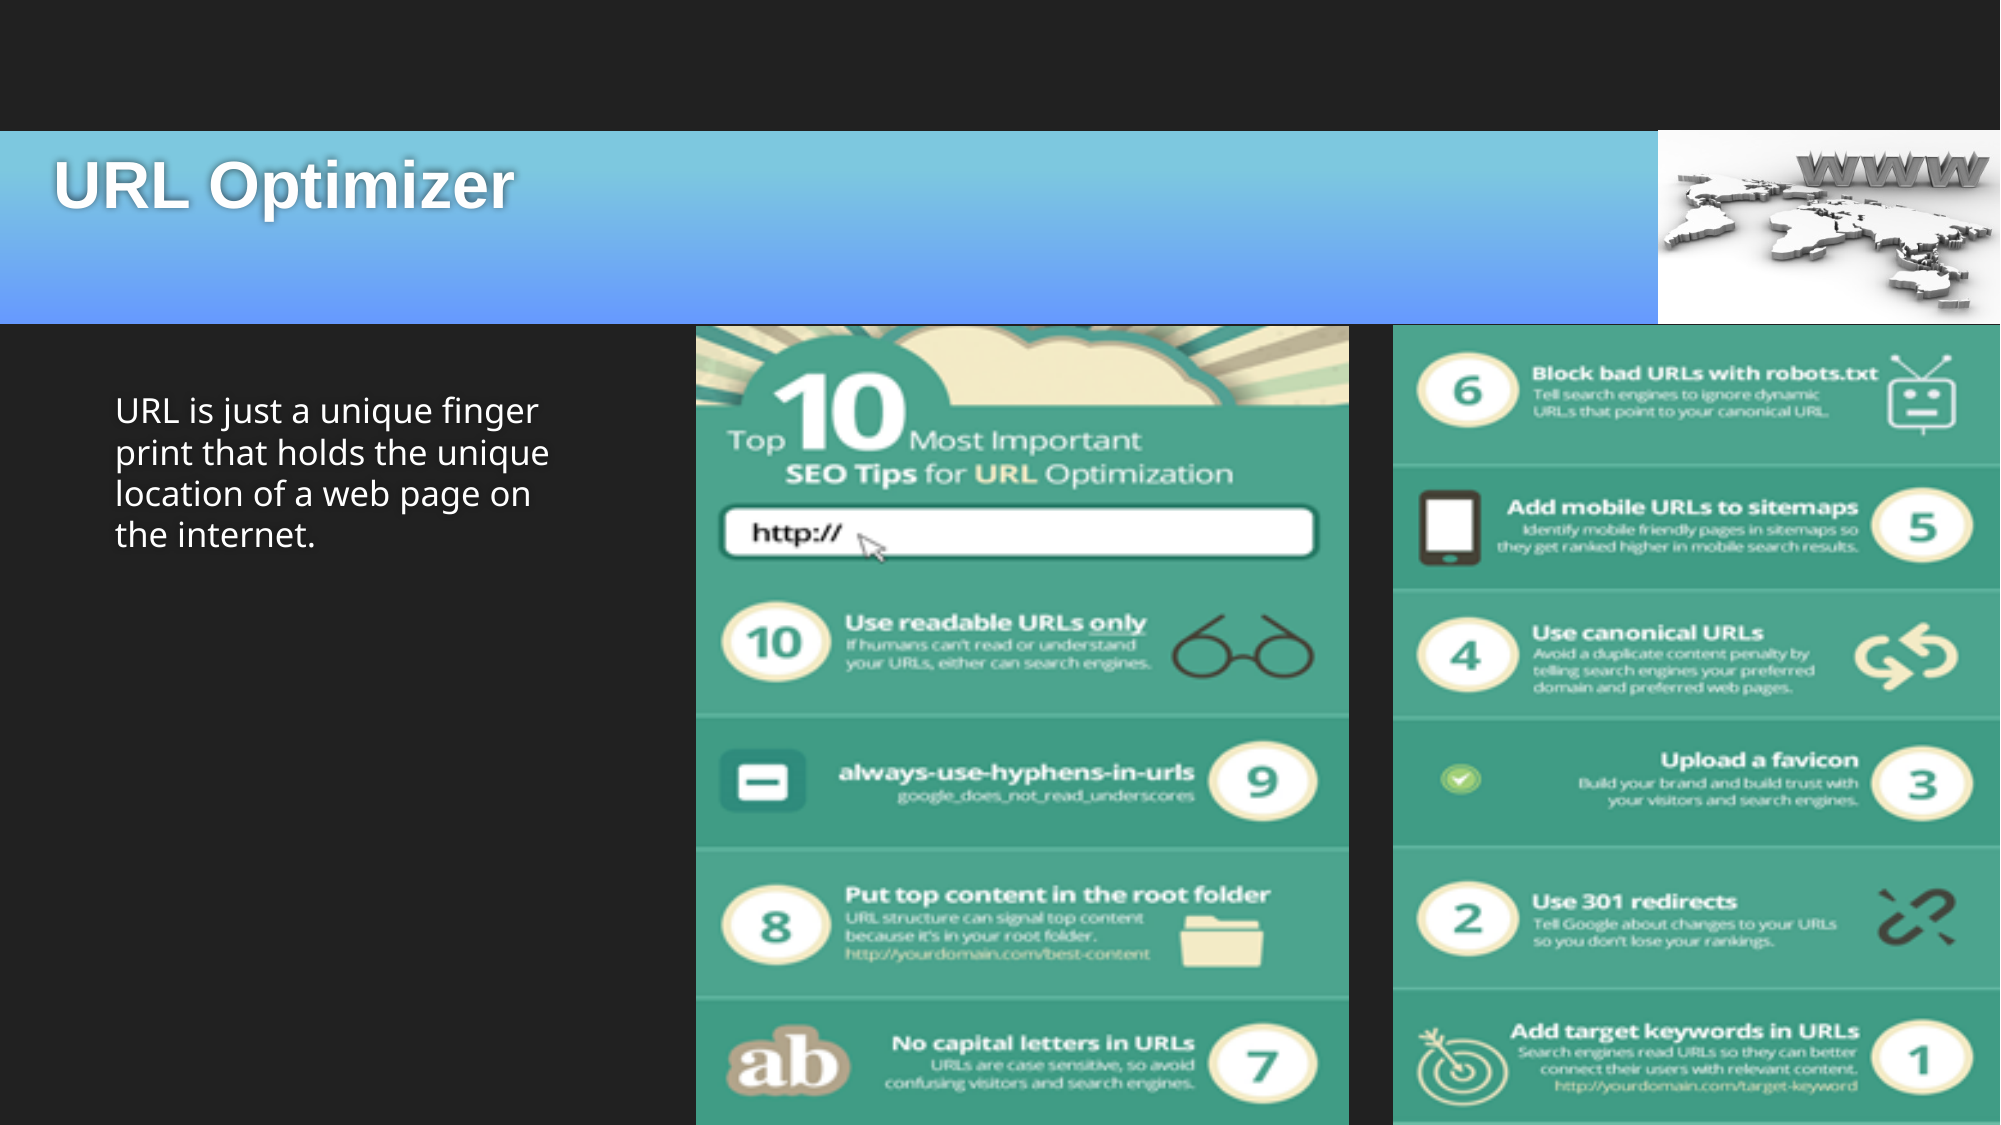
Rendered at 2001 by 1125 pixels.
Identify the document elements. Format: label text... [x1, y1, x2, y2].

title URL Optimizer [38, 136, 1042, 230]
list URL is just a unique finger print that holds the unique location of a web page on the internet. [99, 381, 590, 563]
picture [1392, 325, 2000, 1125]
picture [1658, 130, 2000, 324]
picture [695, 325, 1349, 1125]
